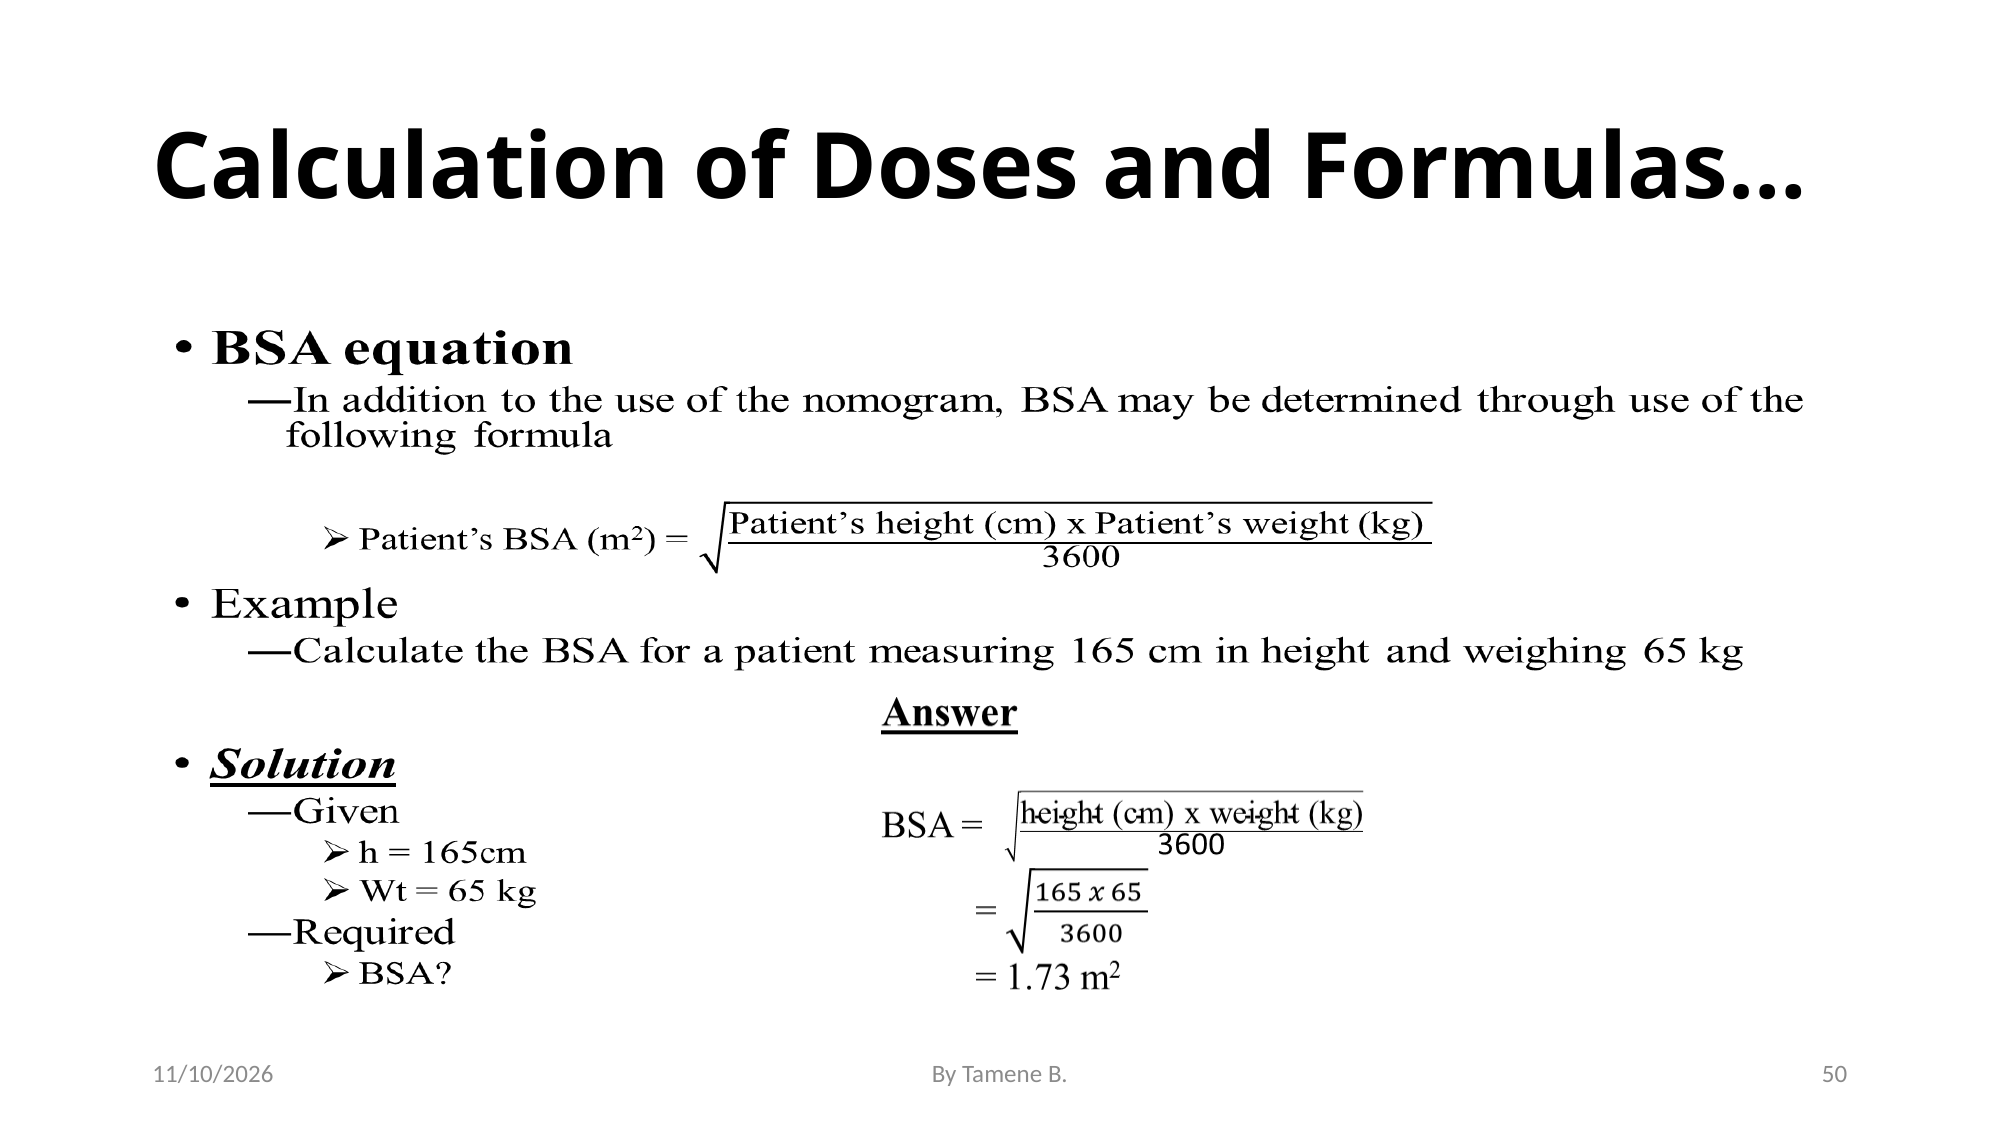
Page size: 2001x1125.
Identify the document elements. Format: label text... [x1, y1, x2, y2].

slide_number 50 [1412, 1042, 1863, 1103]
list [137, 299, 1863, 1014]
title Calculation of Doses and Formulas… [137, 59, 1863, 278]
footer By Tamene B. [662, 1042, 1338, 1103]
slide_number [137, 1042, 588, 1103]
text_box [866, 678, 1680, 1008]
